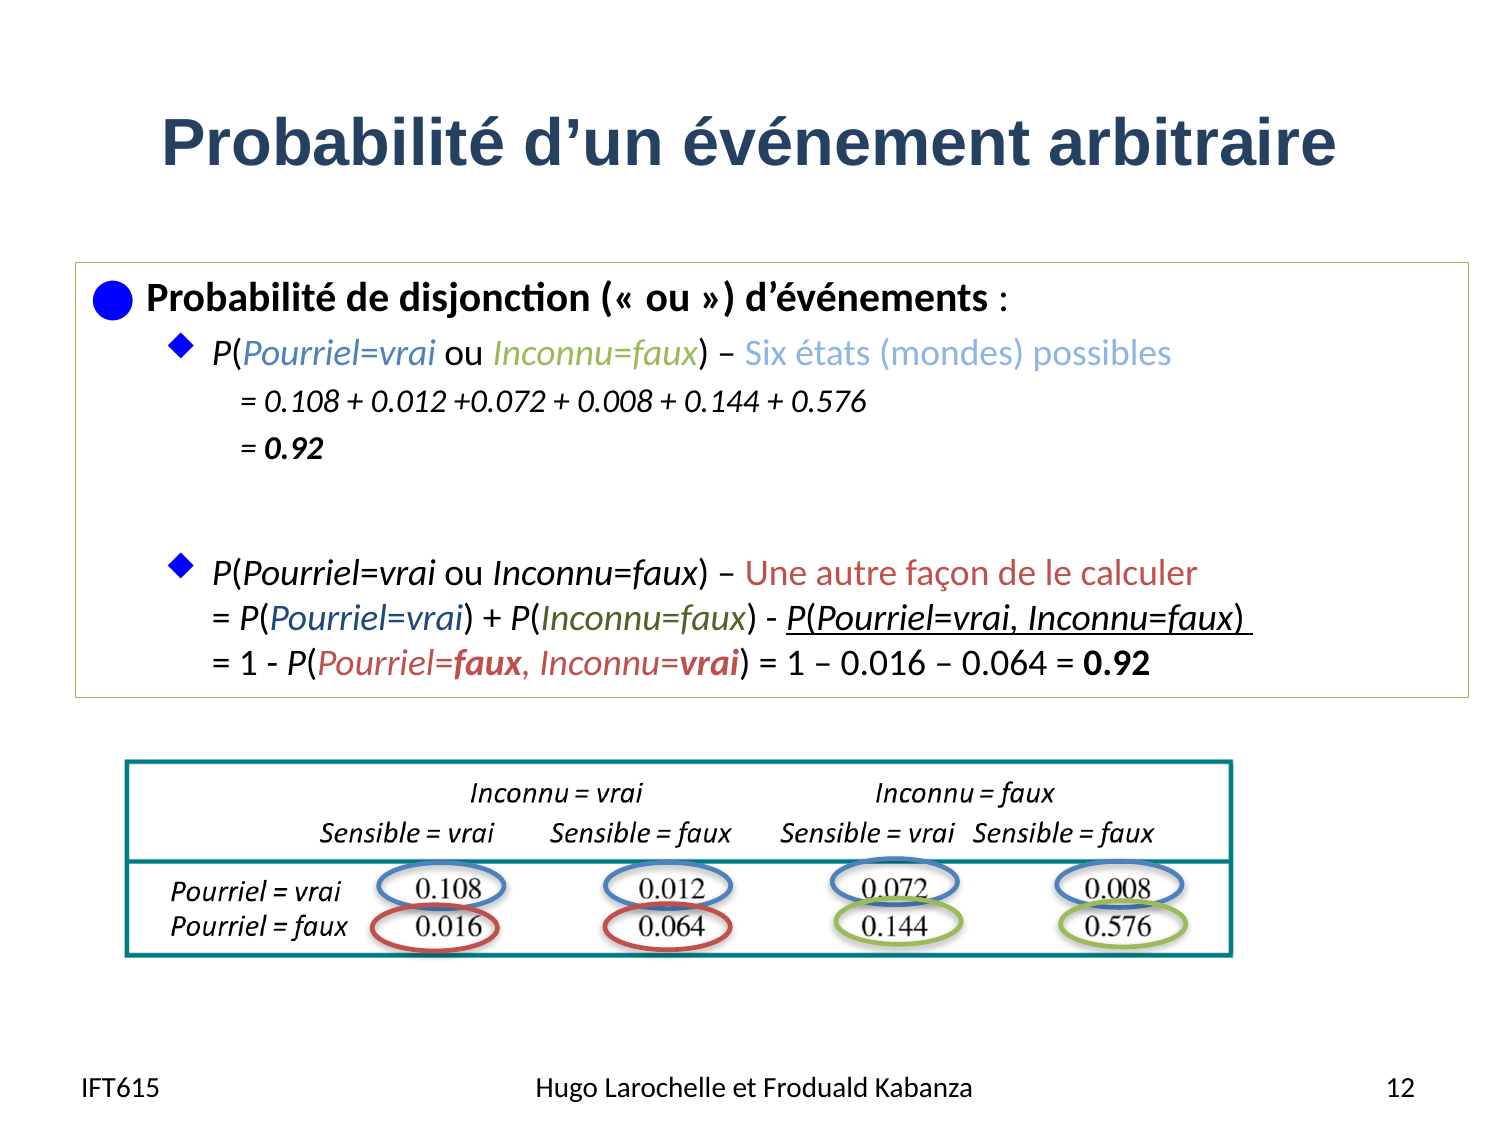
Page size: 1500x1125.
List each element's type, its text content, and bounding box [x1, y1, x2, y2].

title Probabilité d’un événement arbitraire [75, 45, 1425, 233]
list Probabilité de disjonction (« ou ») d’événements : P(Pourriel=vrai ou Inconnu=faux) – Six états (mondes) possibles = 0.108 + 0.012 +0.072 + 0.008 + 0.144 + 0.576 = 0.92 P(Pourriel=vrai ou Inconnu=faux) – Une autre façon de le calculer = P(Pourriel=vrai) + P(Inconnu=faux) - P(Pourriel=vrai, Inconnu=faux) = 1 - P(Pourriel=faux, Inconnu=vrai) = 1 – 0.016 – 0.064 = 0.92 [75, 262, 1469, 698]
slide_number 12 [1080, 1056, 1431, 1117]
picture [122, 754, 1240, 963]
slide_number IFT615 [66, 1056, 356, 1117]
footer Hugo Larochelle et Froduald Kabanza [520, 1056, 996, 1117]
